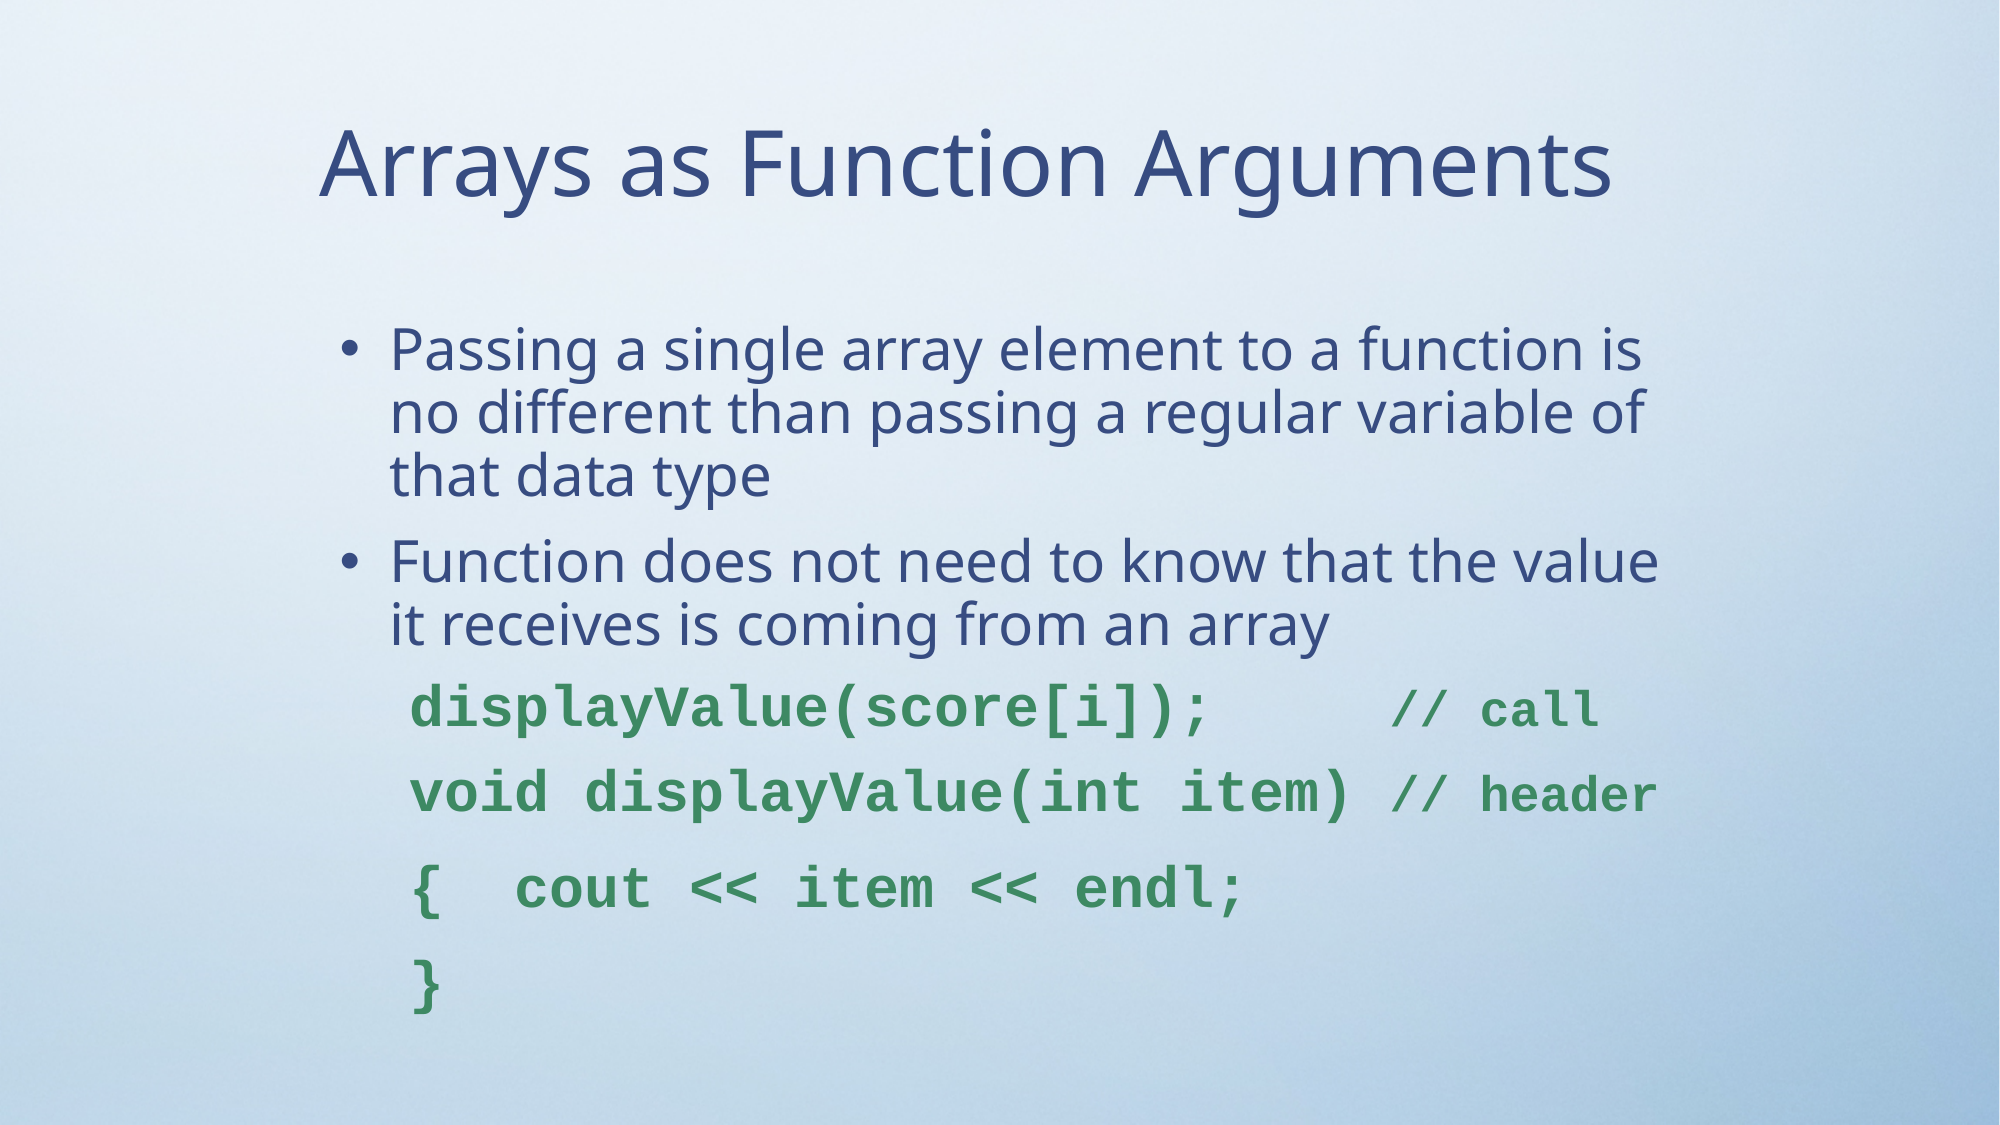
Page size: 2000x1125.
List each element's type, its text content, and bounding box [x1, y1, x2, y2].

picture [0, 0, 2000, 1125]
list Passing a single array element to a function is no different than passing a regular variable of that data type Function does not need to know that the value it receives is coming from an array displayValue(score[i]); // call void displayValue(int item) // header { cout << item << endl; } [324, 312, 1700, 1013]
title Arrays as Function Arguments [299, 37, 1725, 225]
